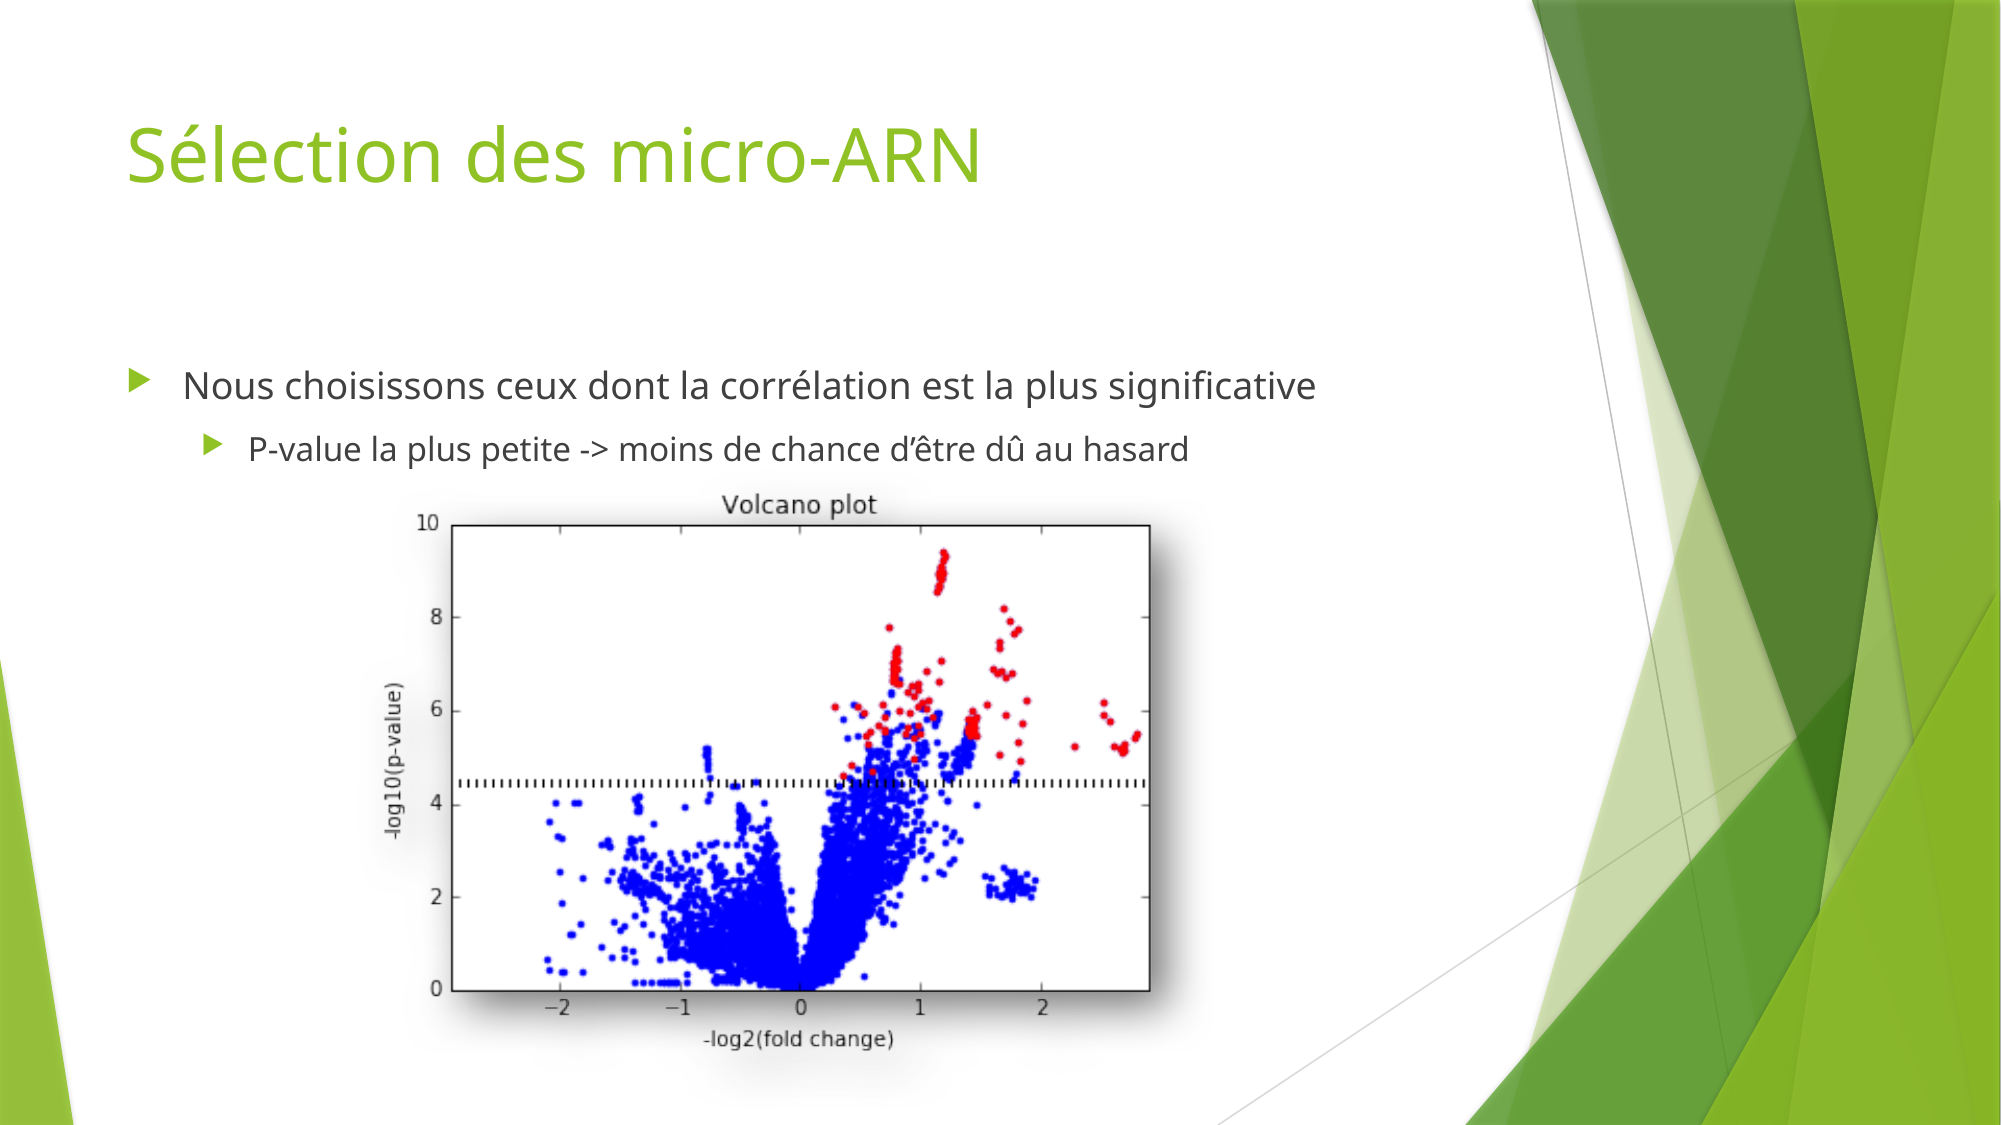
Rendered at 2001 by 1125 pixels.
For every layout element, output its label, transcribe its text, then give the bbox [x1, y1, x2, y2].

title Sélection des micro-ARN [111, 99, 1522, 317]
list Nous choisissons ceux dont la corrélation est la plus significative P-value la plus petite -> moins de chance d’être dû au hasard [111, 354, 1522, 992]
picture [369, 479, 1163, 1066]
